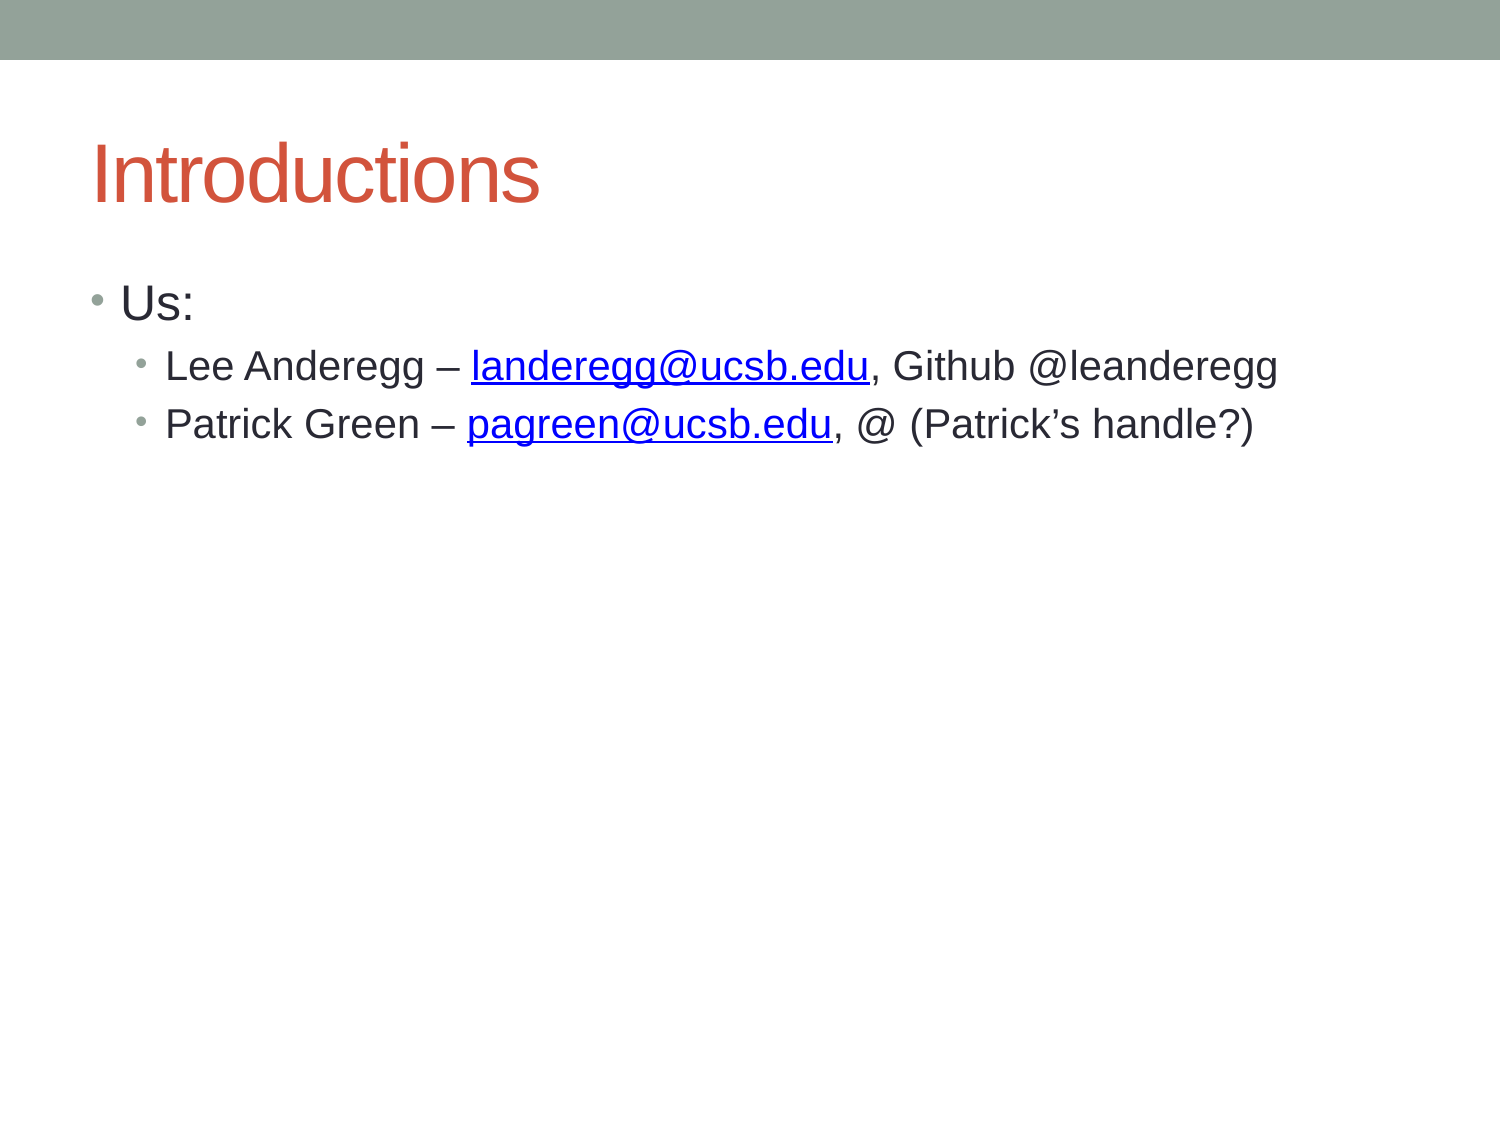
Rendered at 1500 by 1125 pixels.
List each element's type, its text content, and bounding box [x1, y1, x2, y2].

list Us: Lee Anderegg – landeregg@ucsb.edu, Github @leanderegg Patrick Green – pagreen@ucsb.edu, @ (Patrick’s handle?) [75, 262, 1425, 1063]
title Introductions [75, 87, 1425, 250]
